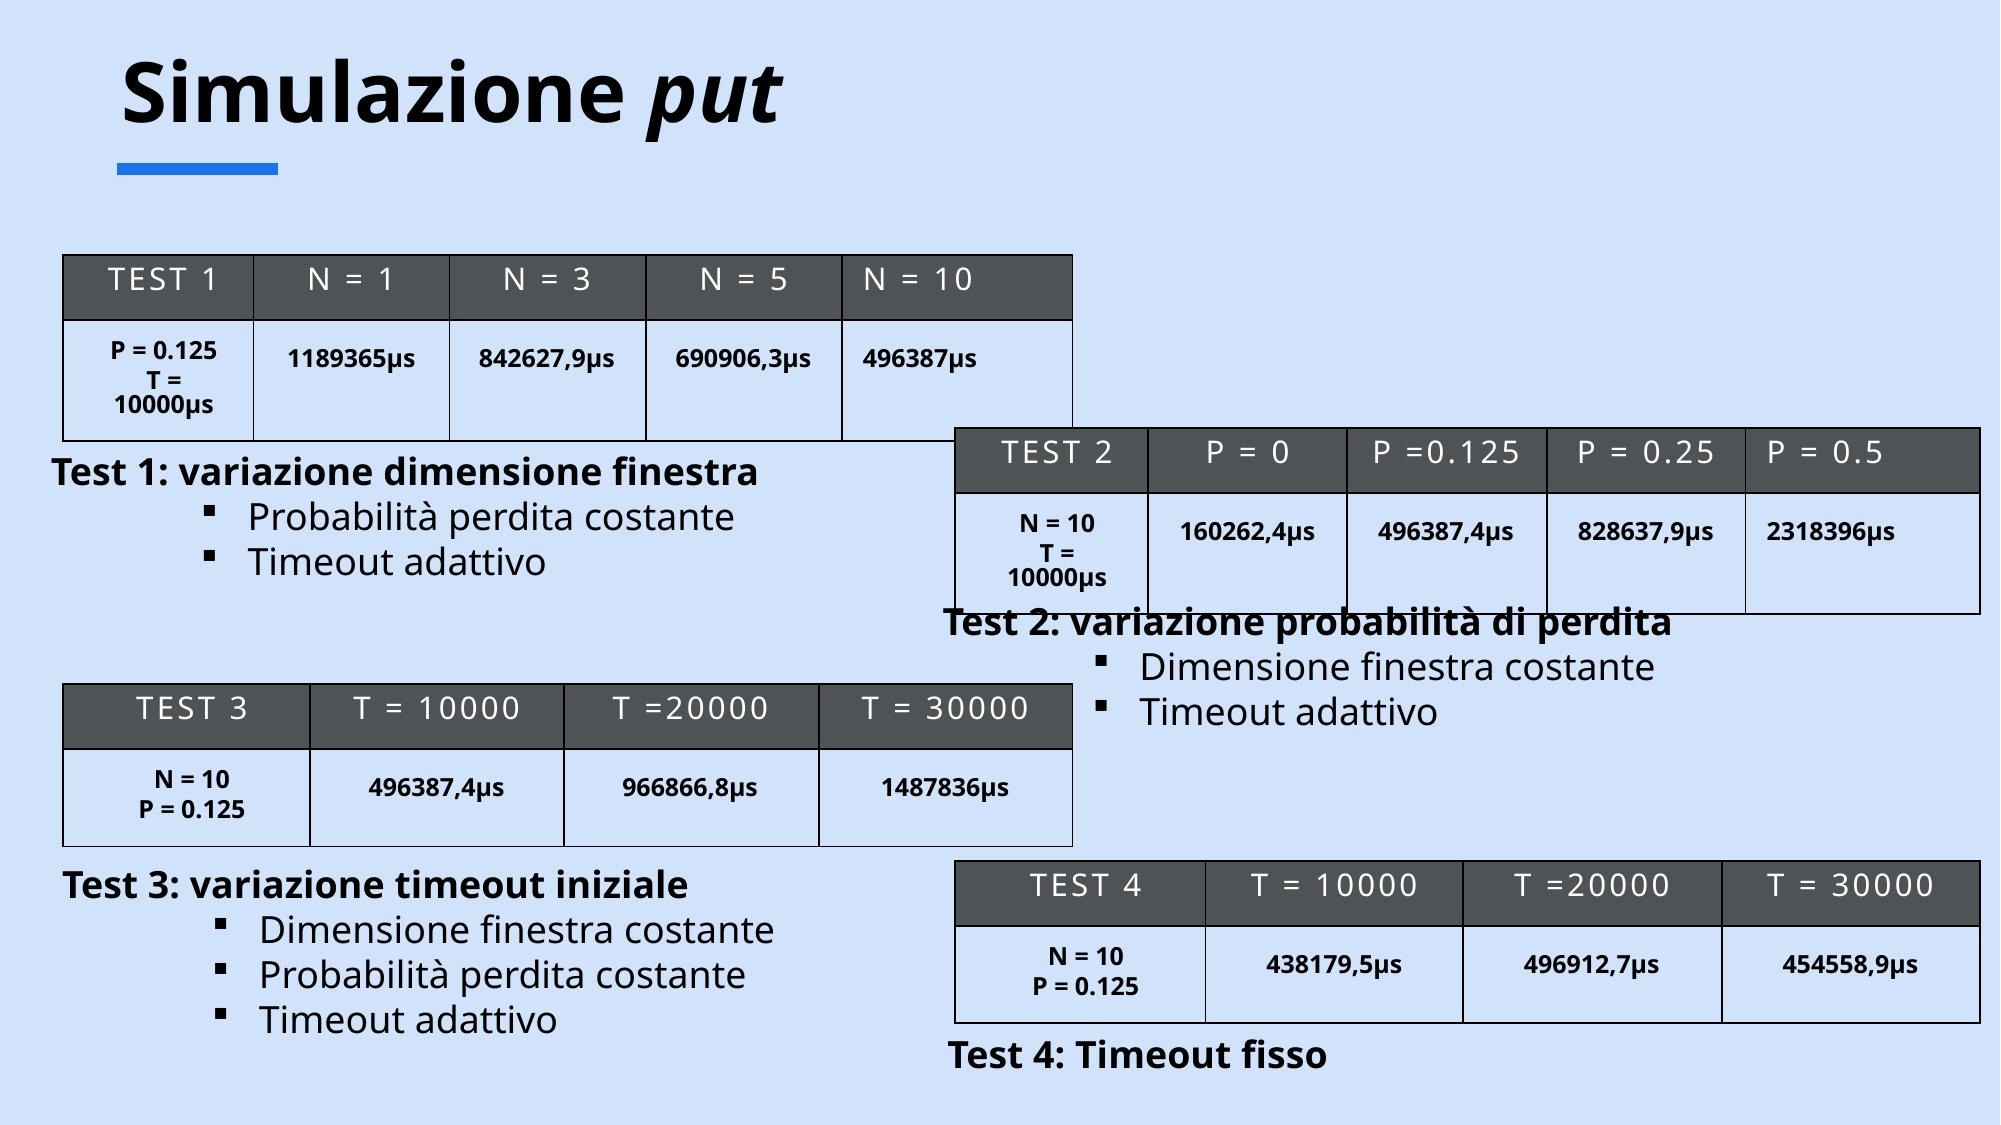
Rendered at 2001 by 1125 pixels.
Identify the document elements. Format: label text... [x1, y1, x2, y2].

table_header p = 0.25 [1548, 429, 1745, 492]
text_box Test 4: Timeout fisso [932, 1024, 1344, 1084]
text_box Test 3: variazione timeout iniziale Dimensione finestra costante Probabilità perdita costante Timeout adattivo [47, 853, 791, 1049]
table_header t =20000 [1464, 862, 1721, 925]
table_cell 496387µs [843, 321, 1072, 440]
table_header t = 10000 [1206, 862, 1462, 925]
table_header t = 10000 [311, 685, 563, 748]
table_cell 496387,4µs [1348, 494, 1546, 590]
table_header N = 1 [254, 256, 449, 319]
table_cell N = 10 P = 0.125 [956, 927, 1205, 1022]
table_cell 2318396µs [1746, 494, 1979, 613]
table_cell 690906,3µs [647, 321, 841, 440]
table_cell 966866,8µs [565, 750, 818, 846]
table_header N = 3 [450, 256, 645, 319]
text_box Test 1: variazione dimensione finestra Probabilità perdita costante Timeout adattivo [36, 440, 775, 591]
table_header Test 3 [64, 685, 309, 748]
table_header N = 10 [843, 256, 1072, 319]
table_header t = 30000 [820, 685, 1072, 748]
table_header Test 2 [956, 429, 1147, 492]
table_header p = 0 [1149, 429, 1346, 492]
text_box Test 2: variazione probabilità di perdita Dimensione finestra costante Timeout adattivo [927, 590, 1689, 741]
table_header Test 4 [956, 862, 1205, 925]
table_header t = 30000 [1723, 862, 1979, 925]
table_cell 1487836µs [820, 750, 1072, 846]
table_cell 438179,5µs [1206, 927, 1462, 1022]
table_cell 496912,7µs [1464, 927, 1721, 1022]
table_header t =20000 [565, 685, 818, 748]
table_header Test 1 [64, 256, 253, 319]
table_header N = 5 [647, 256, 841, 319]
table_cell 160262,4µs [1149, 494, 1346, 590]
table_cell 828637,9µs [1548, 494, 1745, 613]
table_cell P = 0.125 T = 10000µs [64, 321, 253, 440]
title Simulazione put [106, 32, 1894, 213]
table_header P =0.125 [1348, 429, 1546, 492]
table_header p = 0.5 [1746, 429, 1979, 492]
table_cell N = 10 T = 10000µs [956, 494, 1147, 590]
table_cell 1189365µs [254, 321, 449, 440]
table_cell N = 10 P = 0.125 [64, 750, 309, 846]
table_cell 496387,4µs [311, 750, 563, 846]
table_cell 454558,9µs [1723, 927, 1979, 1022]
table_cell 842627,9µs [450, 321, 645, 440]
